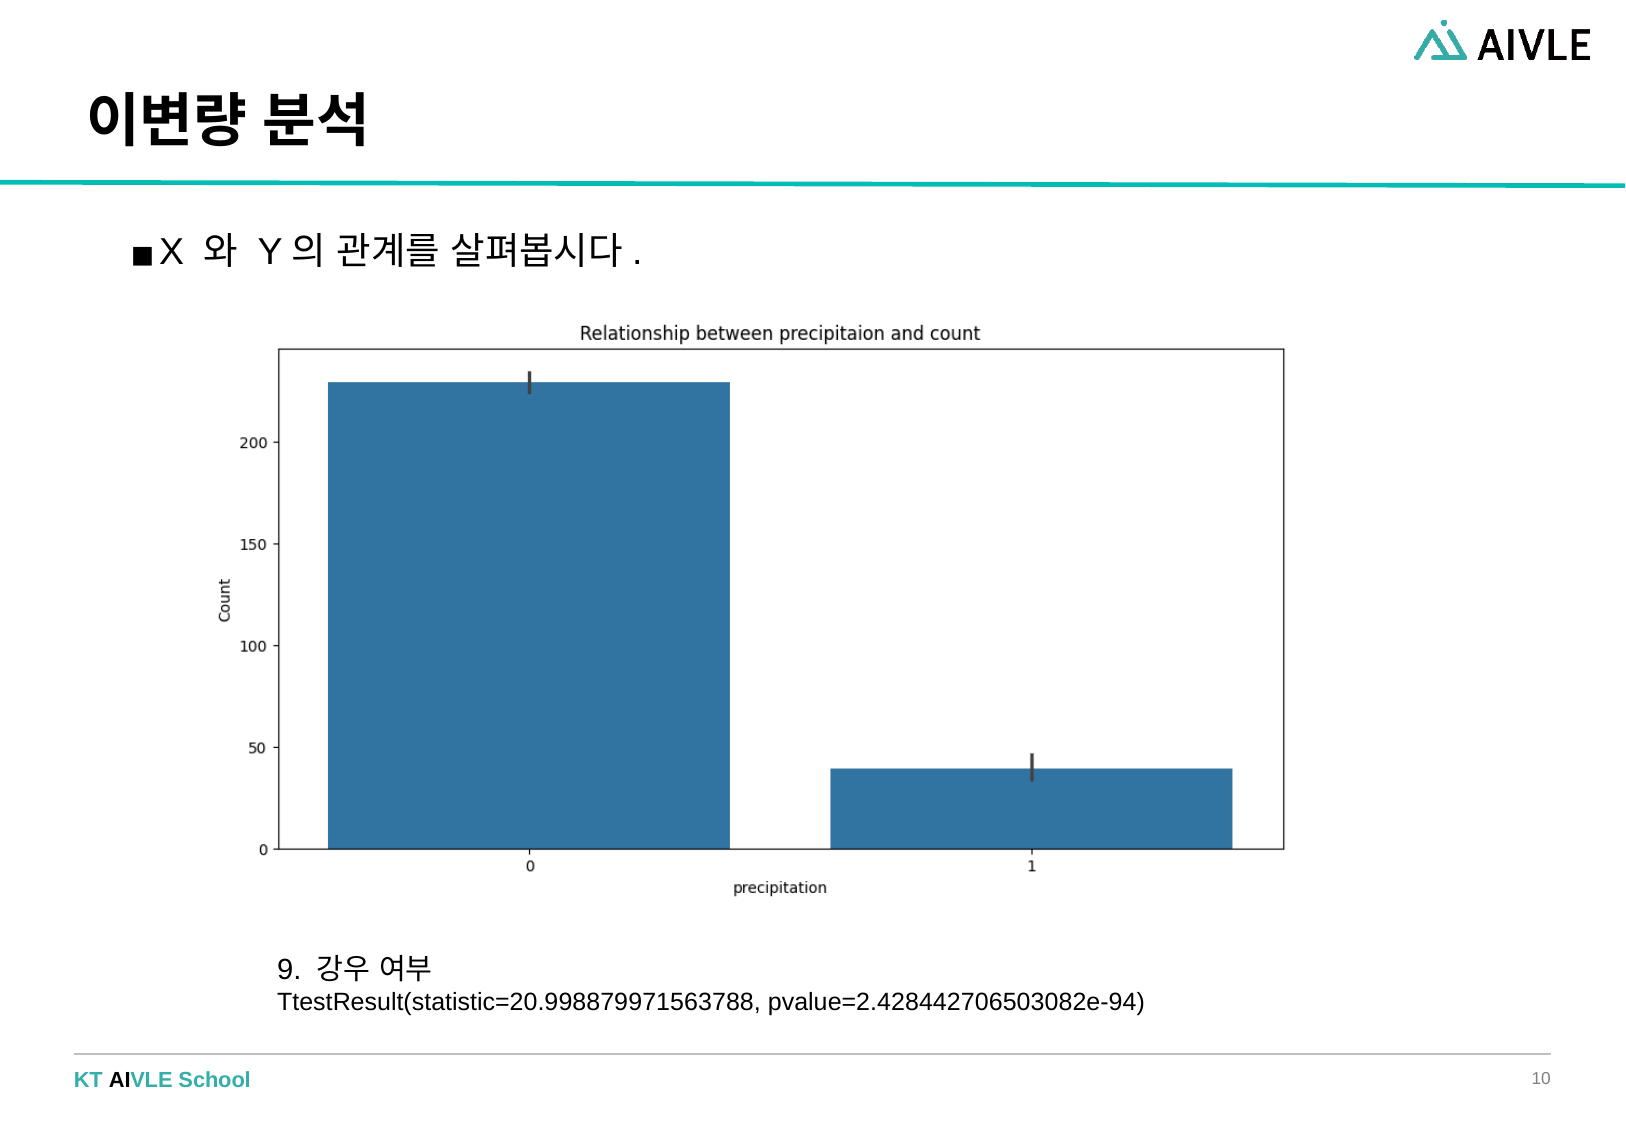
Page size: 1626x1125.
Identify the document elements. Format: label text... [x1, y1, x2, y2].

picture [207, 314, 1293, 906]
title 이변량 분석 [70, 83, 594, 181]
list X 와 Y의 관계를 살펴봅시다. [73, 219, 1508, 873]
text_box 9. 강우 여부 TtestResult(statistic=20.998879971563788, pvalue=2.428442706503082e-94) [262, 942, 1405, 1058]
picture [1414, 20, 1590, 60]
